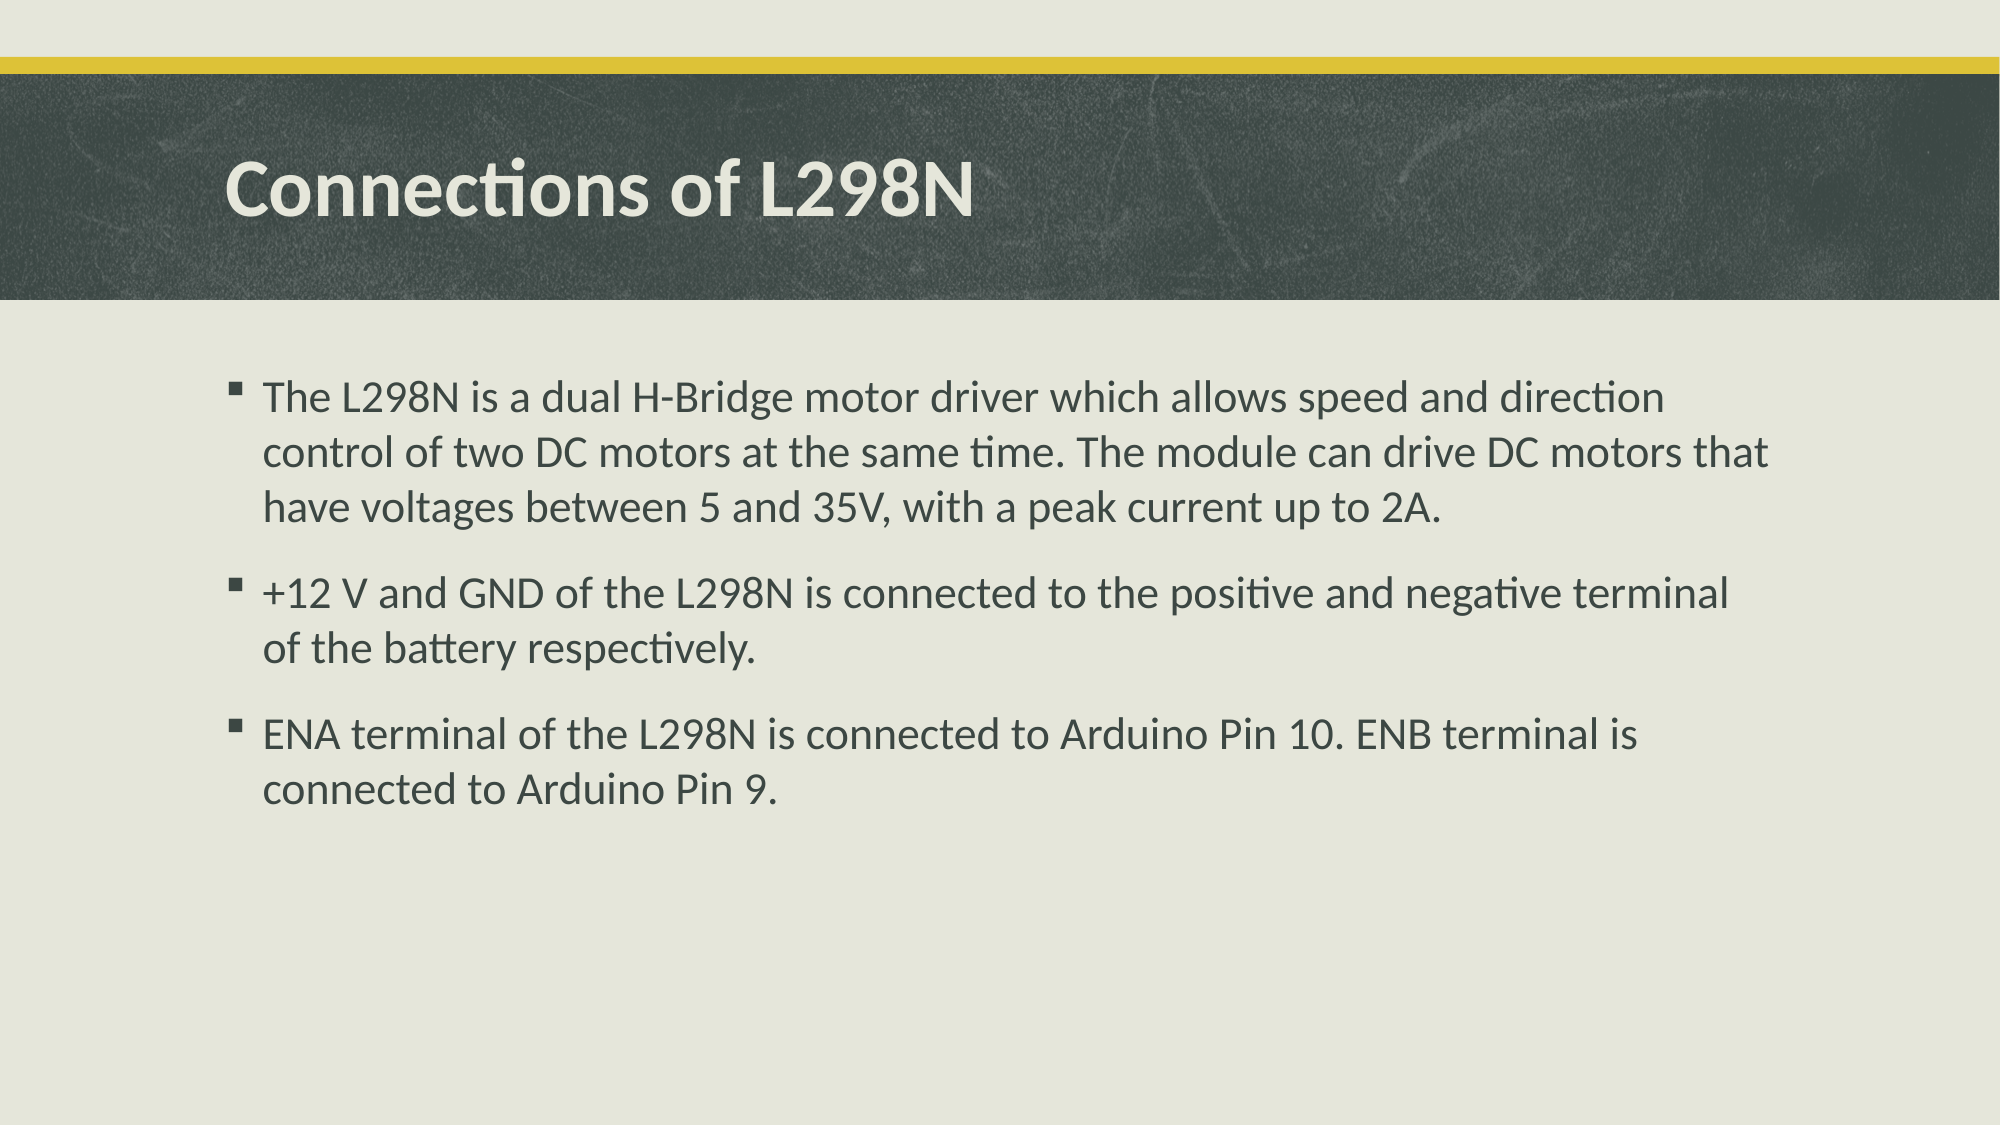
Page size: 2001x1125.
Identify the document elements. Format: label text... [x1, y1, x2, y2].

picture [0, 74, 2000, 300]
title Connections of L298N [210, 76, 1790, 300]
list The L298N is a dual H-Bridge motor driver which allows speed and direction control of two DC motors at the same time. The module can drive DC motors that have voltages between 5 and 35V, with a peak current up to 2A. +12 V and GND of the L298N is connected to the positive and negative terminal of the battery respectively. ENA terminal of the L298N is connected to Arduino Pin 10. ENB terminal is connected to Arduino Pin 9. [210, 359, 1790, 1014]
